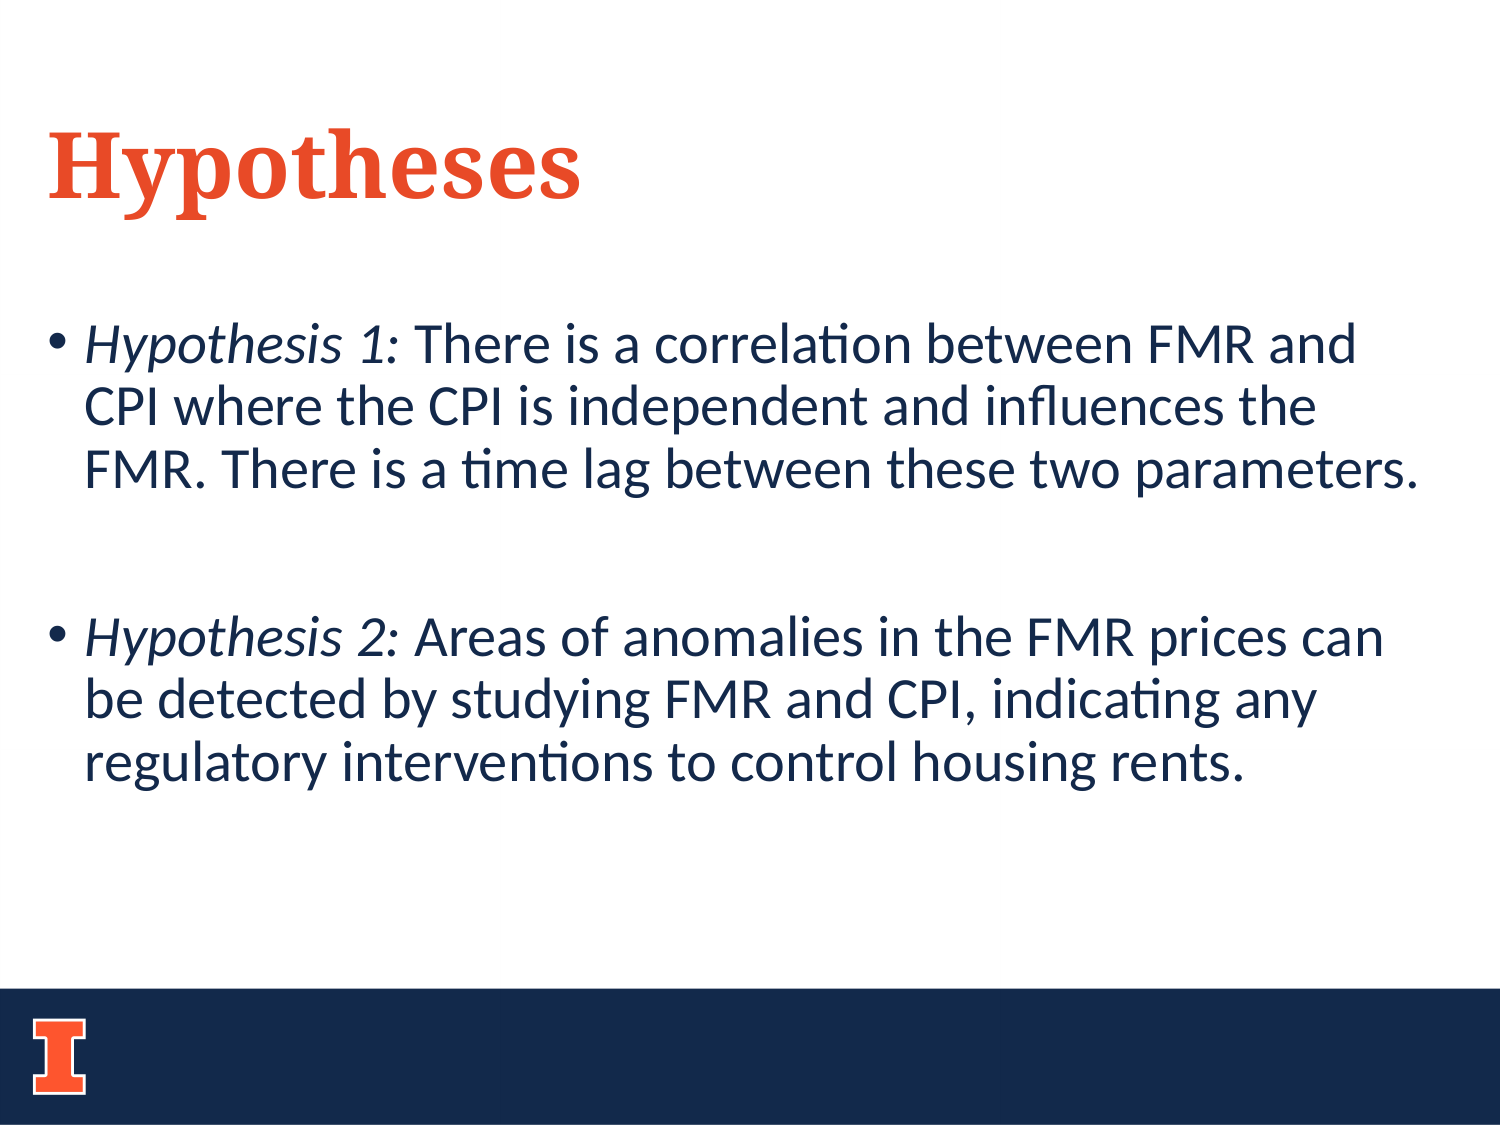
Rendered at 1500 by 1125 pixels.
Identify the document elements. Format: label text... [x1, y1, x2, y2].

title Hypotheses [32, 59, 1462, 278]
list Hypothesis 1: There is a correlation between FMR and CPI where the CPI is independent and influences the FMR. There is a time lag between these two parameters. Hypothesis 2: Areas of anomalies in the FMR prices can be detected by studying FMR and CPI, indicating any regulatory interventions to control housing rents. [32, 305, 1462, 901]
picture [0, 0, 1500, 1125]
